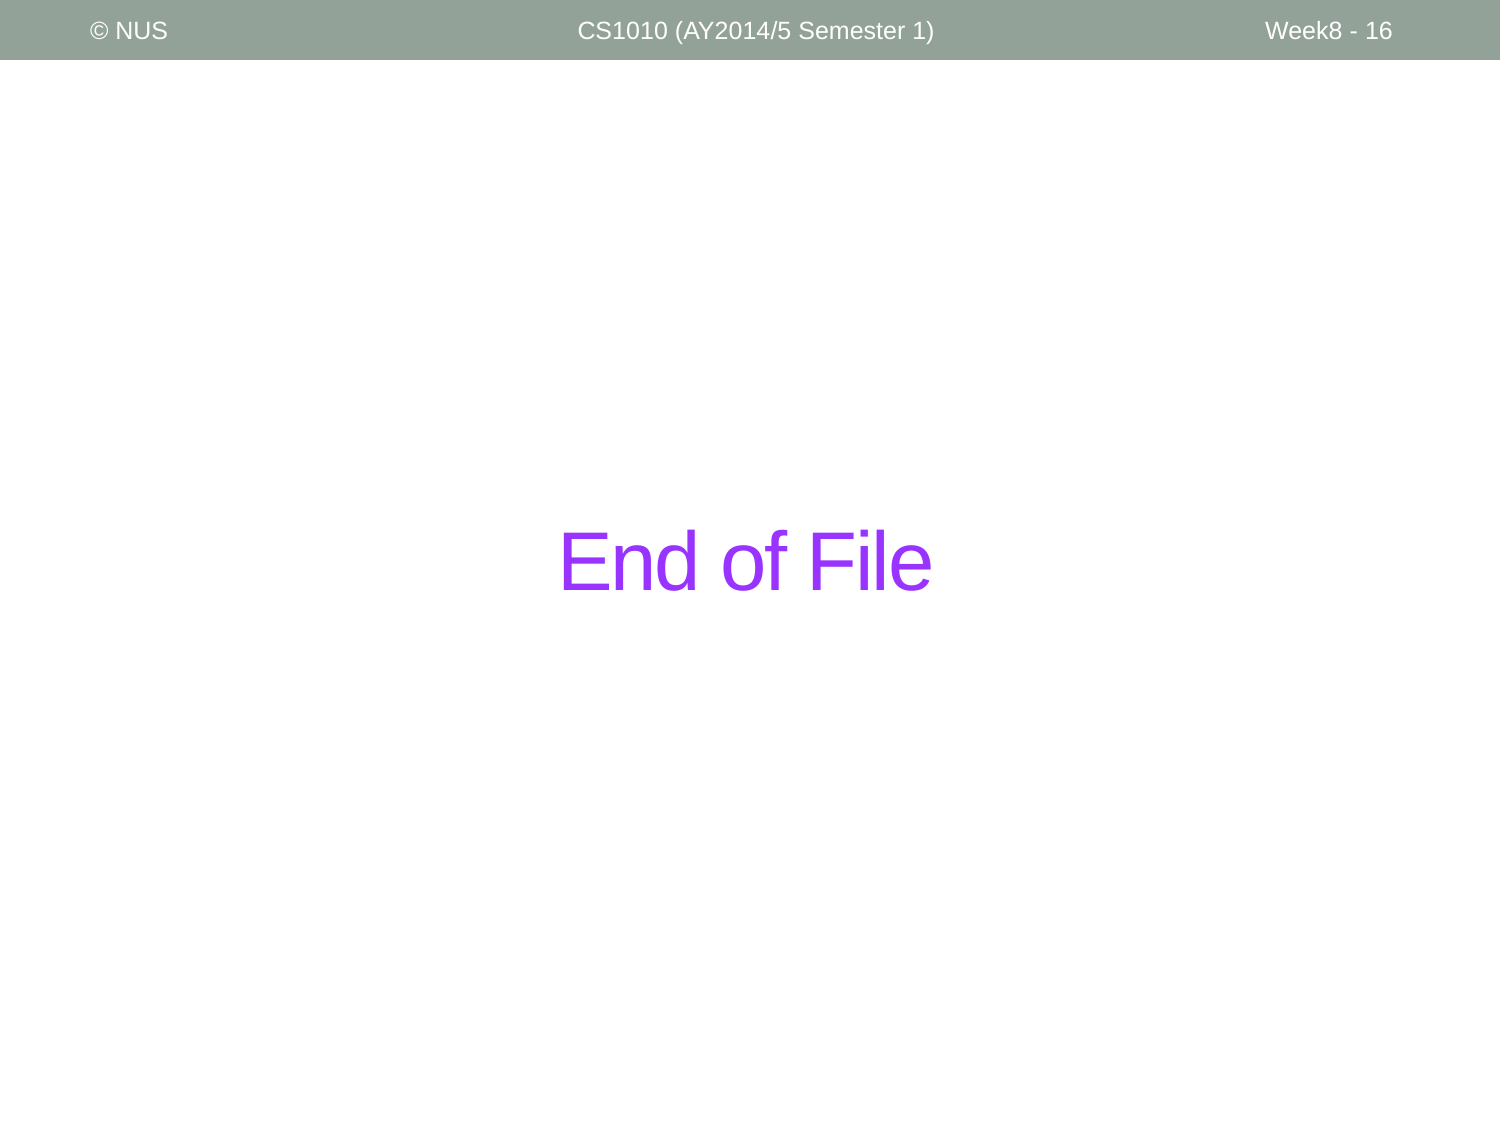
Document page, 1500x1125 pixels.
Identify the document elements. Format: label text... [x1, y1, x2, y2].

footer CS1010 (AY2014/5 Semester 1) [562, 3, 1238, 57]
slide_number Week8 - 16 [1250, 3, 1425, 57]
title End of File [192, 463, 1300, 651]
slide_number © NUS [75, 3, 550, 57]
